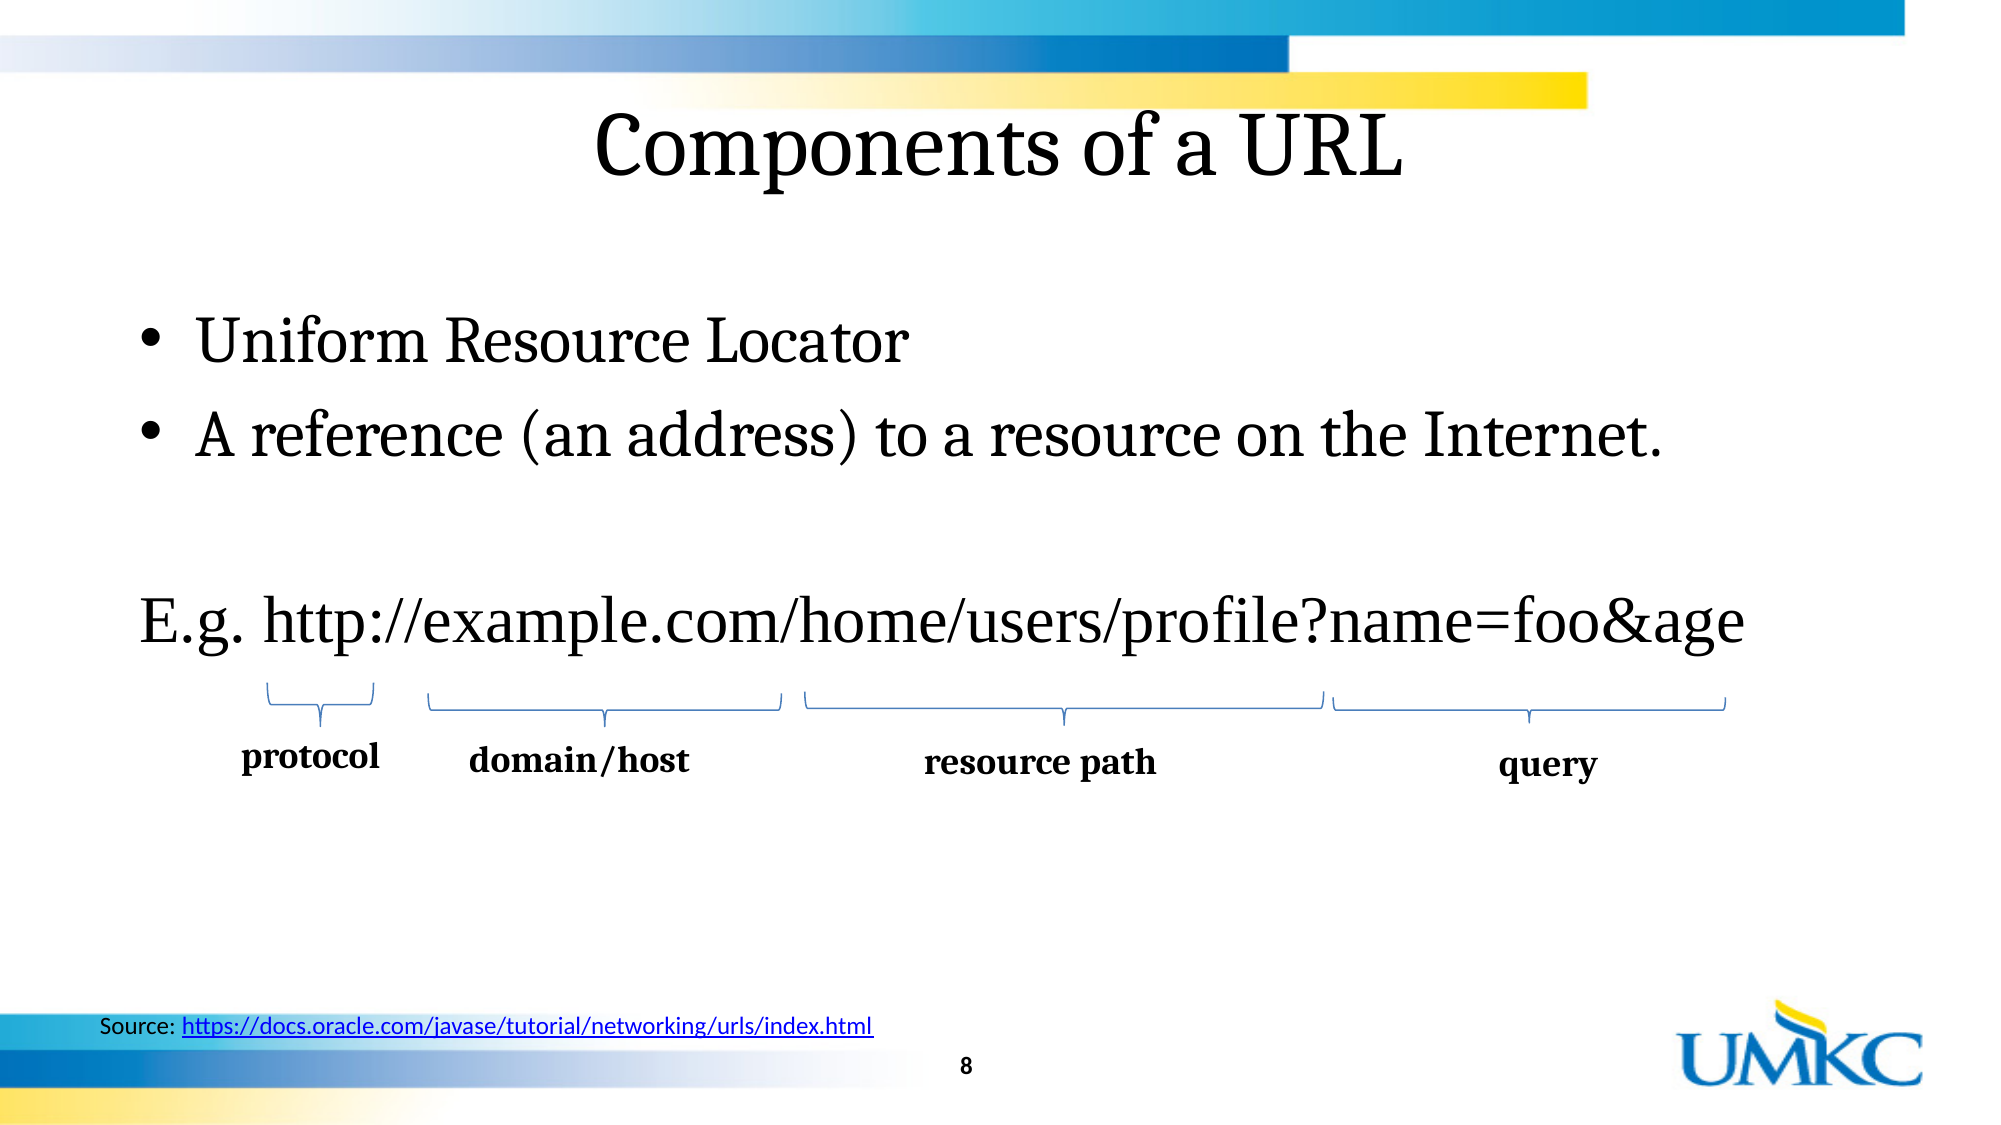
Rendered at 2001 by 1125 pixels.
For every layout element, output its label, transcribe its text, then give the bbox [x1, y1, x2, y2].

text_box protocol [212, 723, 417, 784]
title Components of a URL [99, 45, 1900, 233]
picture [0, 0, 2001, 1125]
text_box [1332, 697, 1727, 724]
text_box resource path [815, 730, 1266, 791]
text_box [266, 682, 375, 723]
text_box [803, 691, 1325, 727]
text_box [427, 693, 783, 727]
text_box Source: https://docs.oracle.com/javase/tutorial/networking/urls/index.html [85, 1002, 1094, 1047]
list Uniform Resource Locator A reference (an address) to a resource on the Internet. E.g. http://example.com/home/users/profile?name=foo&age [124, 288, 1855, 899]
text_box query [1323, 731, 1774, 792]
text_box domain/host [354, 727, 805, 788]
slide_number 8 [733, 1034, 1200, 1095]
